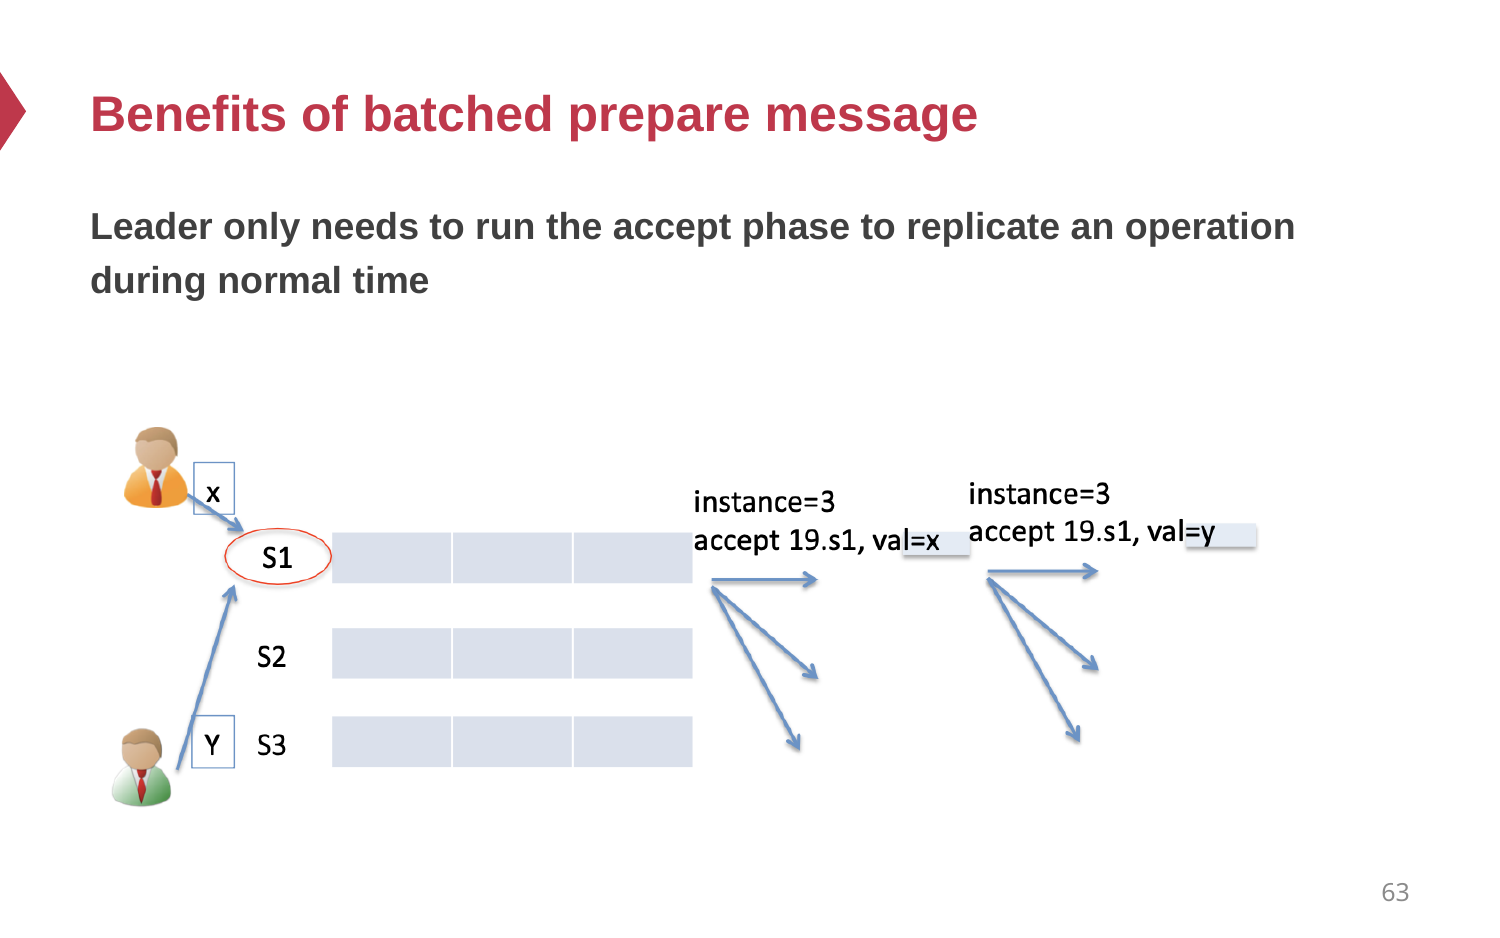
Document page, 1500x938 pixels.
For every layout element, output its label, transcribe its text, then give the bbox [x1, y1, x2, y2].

list Leader only needs to run the accept phase to replicate an operation during normal time [75, 185, 1425, 447]
title Benefits of batched prepare message [75, 37, 1425, 185]
slide_number 63 [1074, 868, 1425, 919]
picture [49, 332, 1341, 811]
